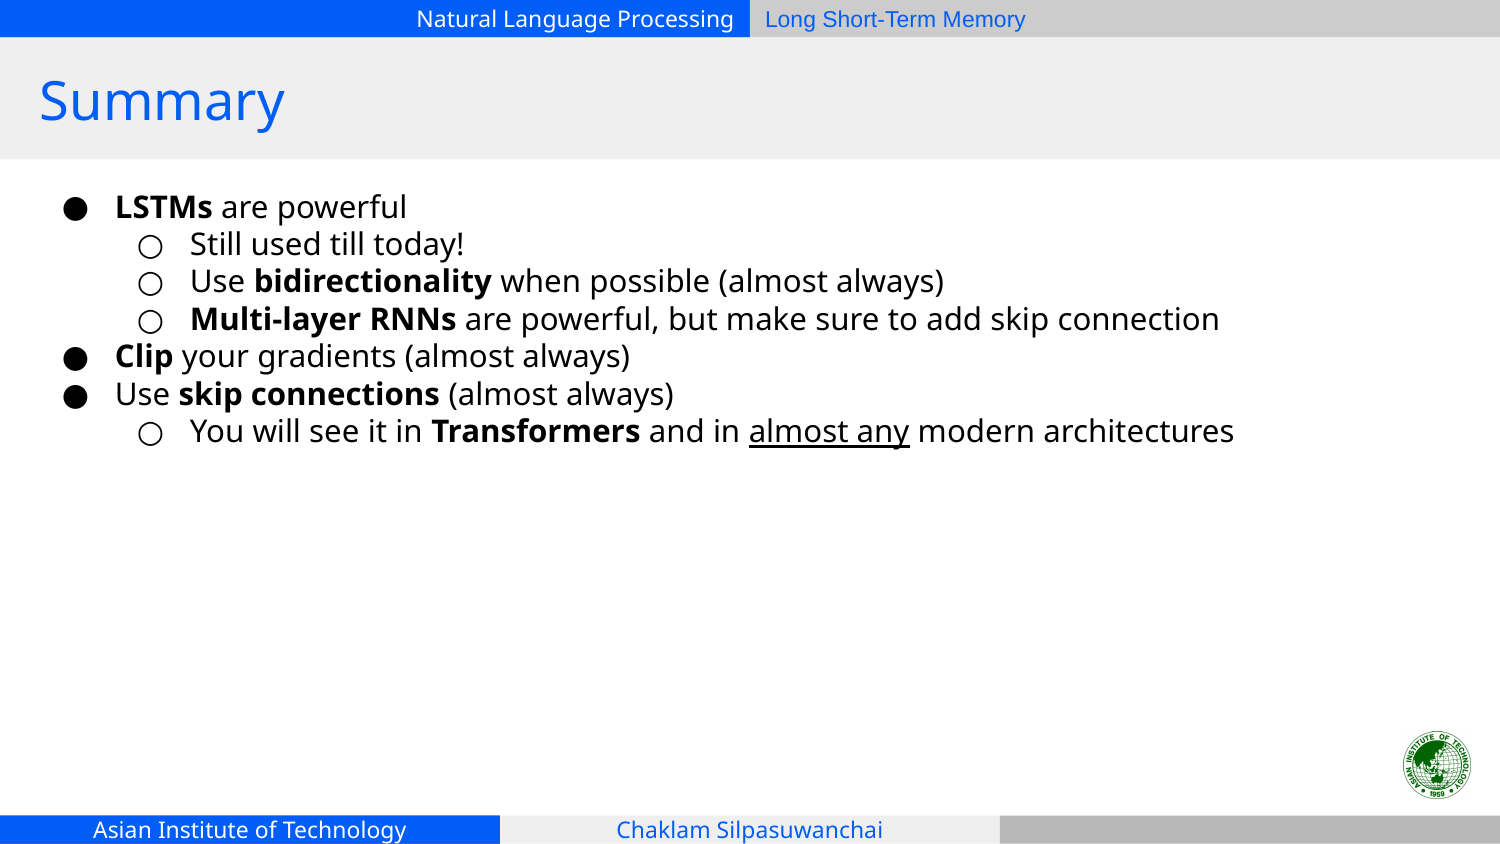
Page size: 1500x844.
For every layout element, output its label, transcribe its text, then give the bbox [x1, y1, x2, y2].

picture [1403, 731, 1471, 799]
list LSTMs are powerful Still used till today! Use bidirectionality when possible (almost always) Multi-layer RNNs are powerful, but make sure to add skip connection Clip your gradients (almost always) Use skip connections (almost always) You will see it in Transformers and in almost any modern architectures [24, 171, 1463, 785]
title Summary [24, 37, 1475, 160]
